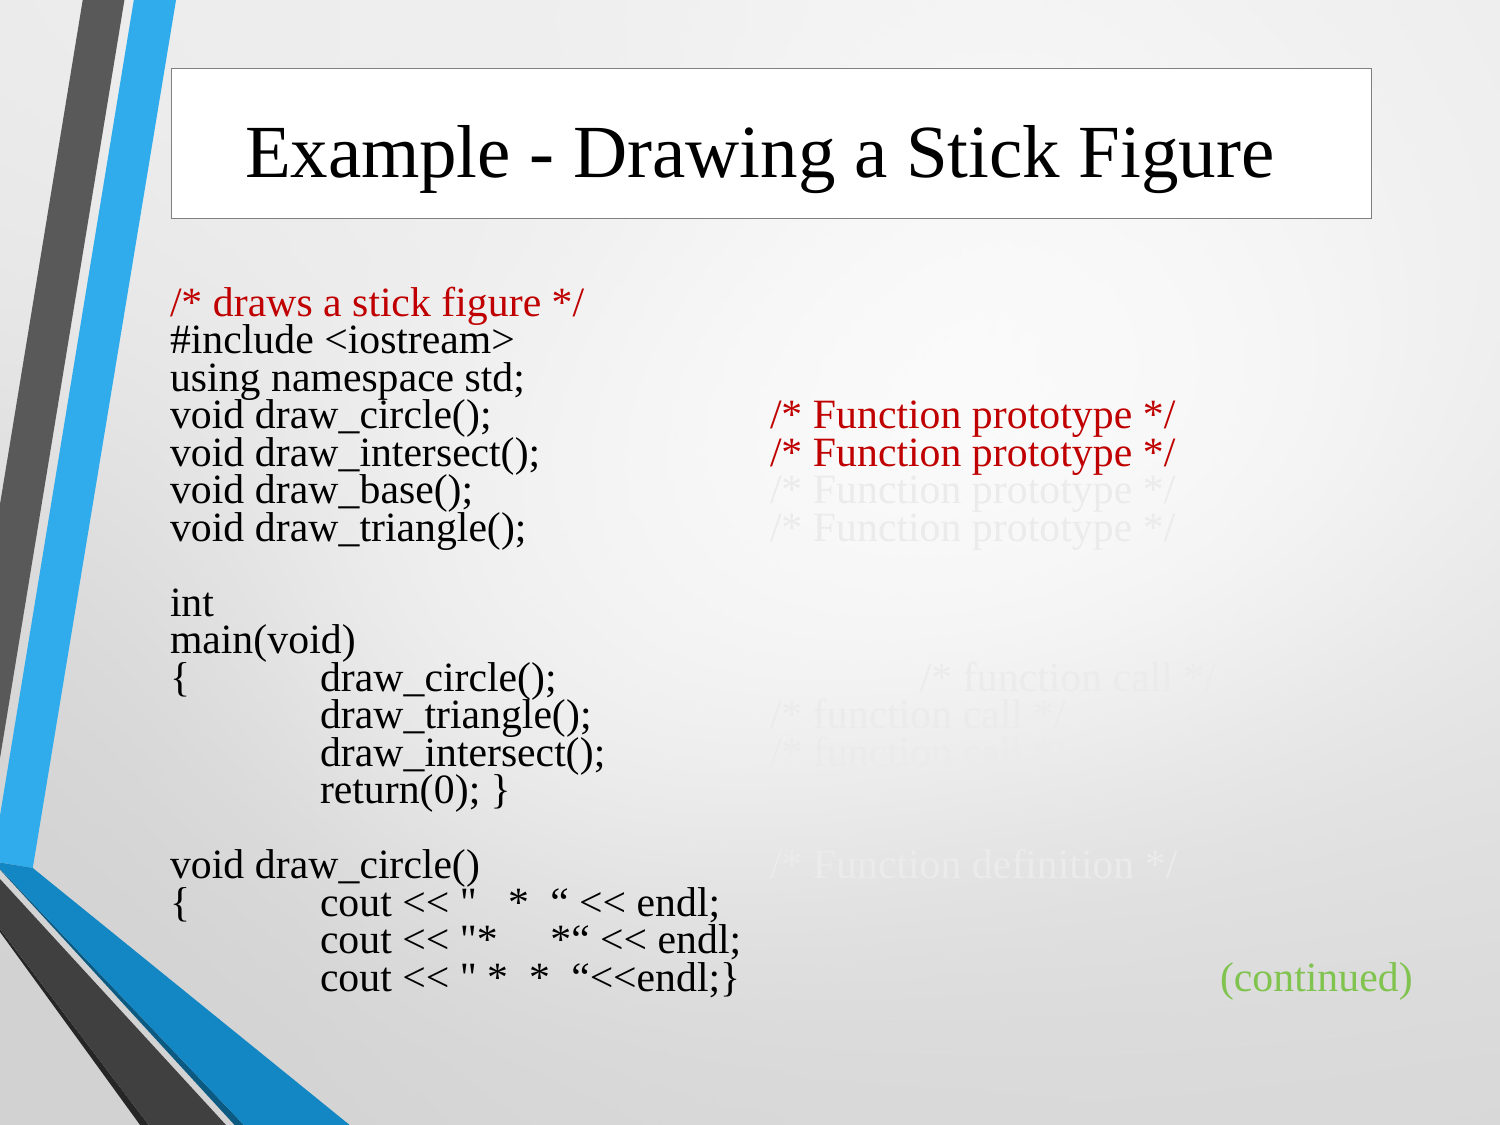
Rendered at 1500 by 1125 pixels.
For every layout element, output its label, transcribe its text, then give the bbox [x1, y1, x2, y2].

text_box Example - Drawing a Stick Figure [230, 91, 1500, 200]
text_box [171, 68, 1372, 219]
text_box /* draws a stick figure */ #include <iostream> using namespace std; void draw_circle(); /* Function prototype */ void draw_intersect(); /* Function prototype */ void draw_base(); /* Function prototype */ void draw_triangle(); /* Function prototype */ int main(void) { draw_circle(); /* function call */ draw_triangle(); /* function call */ draw_intersect(); /* function call */ return(0); } void draw_circle() /* Function definition */ { cout << " * “ << endl; cout << "* *“ << endl; cout << " * * “<<endl;} (continued) [155, 278, 1500, 1007]
